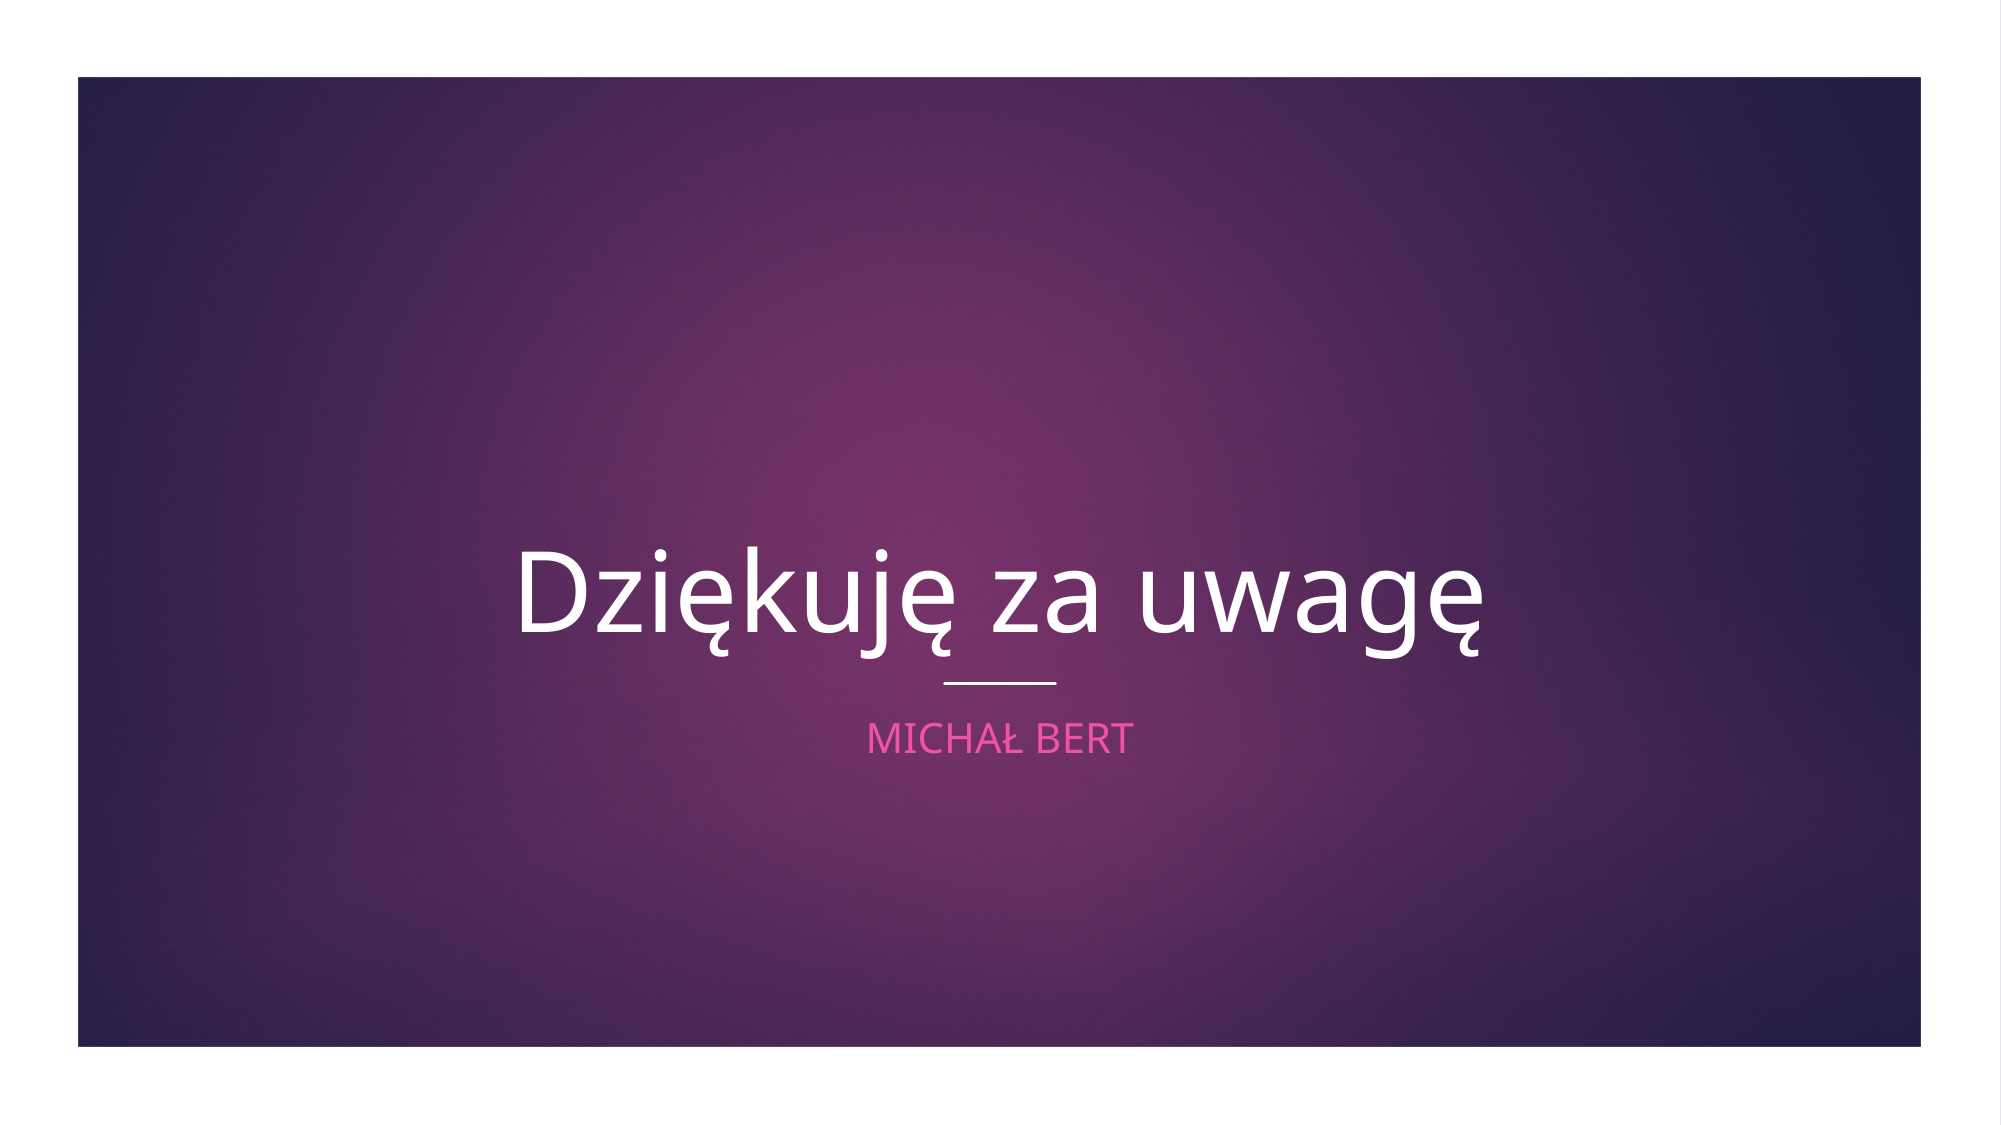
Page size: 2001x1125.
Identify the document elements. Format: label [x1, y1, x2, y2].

text_box [0, 0, 2000, 1125]
